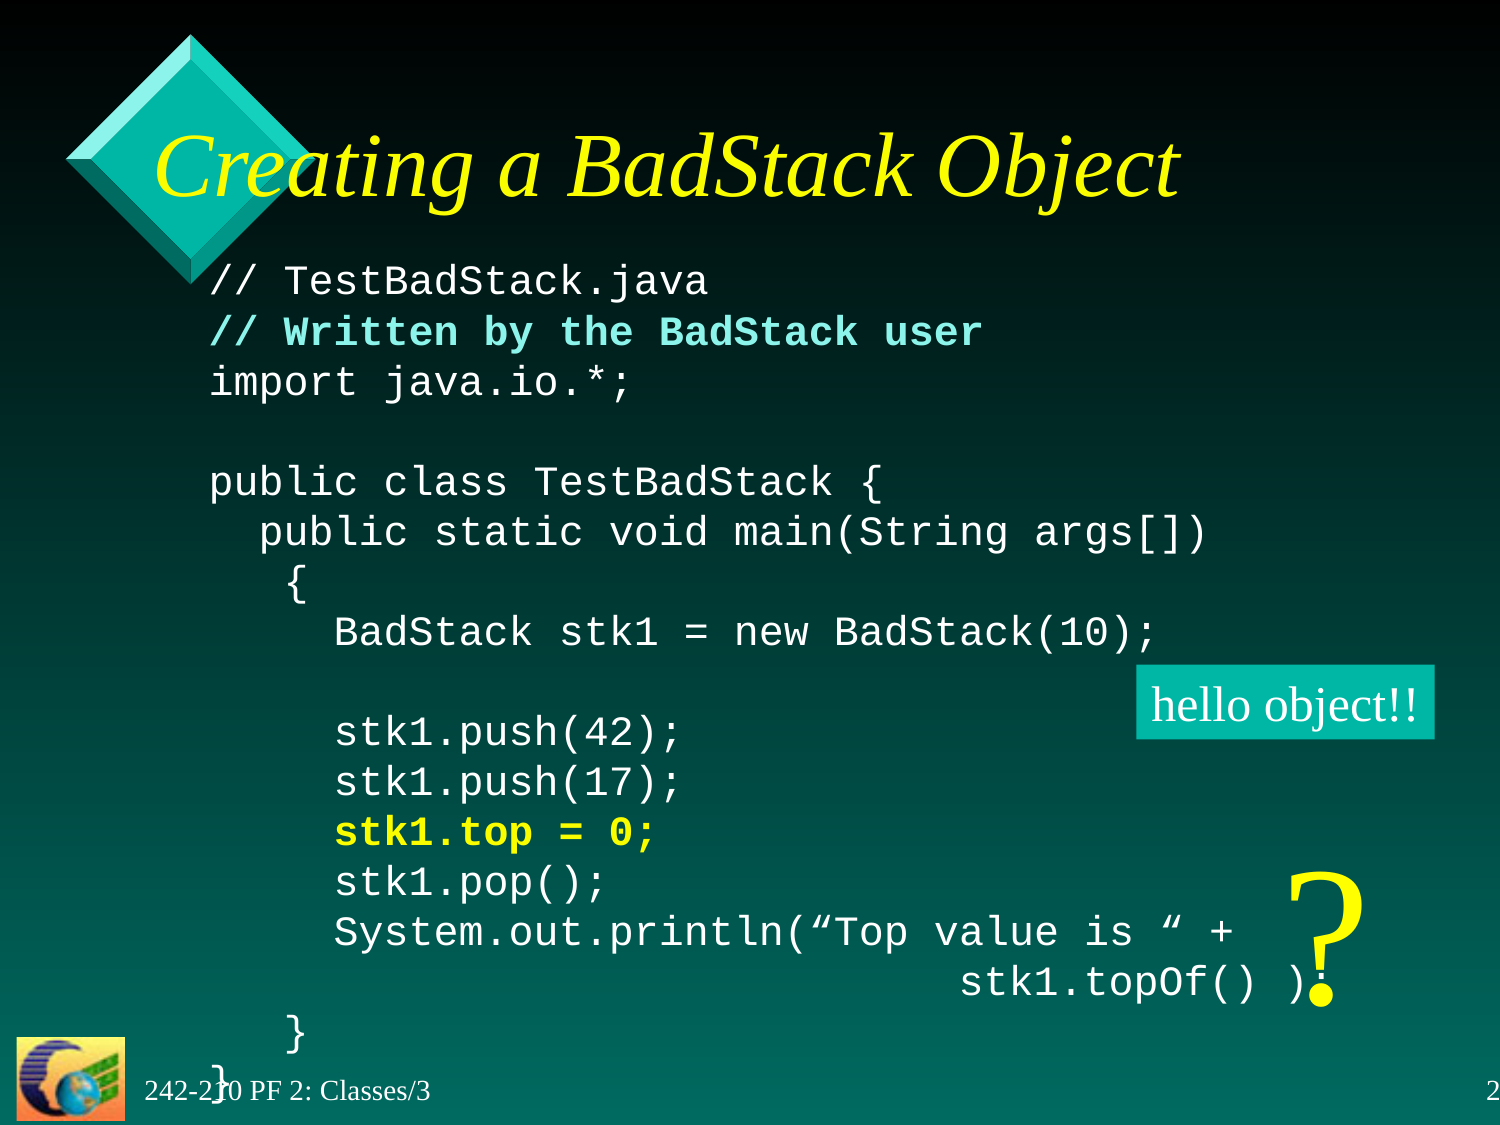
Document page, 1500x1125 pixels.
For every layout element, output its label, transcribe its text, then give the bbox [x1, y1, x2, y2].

picture [16, 1037, 125, 1121]
text_box hello object!! [1136, 664, 1435, 740]
title Creating a BadStack Object [136, 68, 1415, 251]
text_box ? [1266, 796, 1385, 1052]
list // TestBadStack.java // Written by the BadStack user import java.io.*; public class TestBadStack { public static void main(String args[]) { BadStack stk1 = new BadStack(10); stk1.push(42); stk1.push(17); stk1.top = 0; stk1.pop(); System.out.println(“Top value is “ + stk1.topOf() ); } } [136, 245, 1413, 1007]
